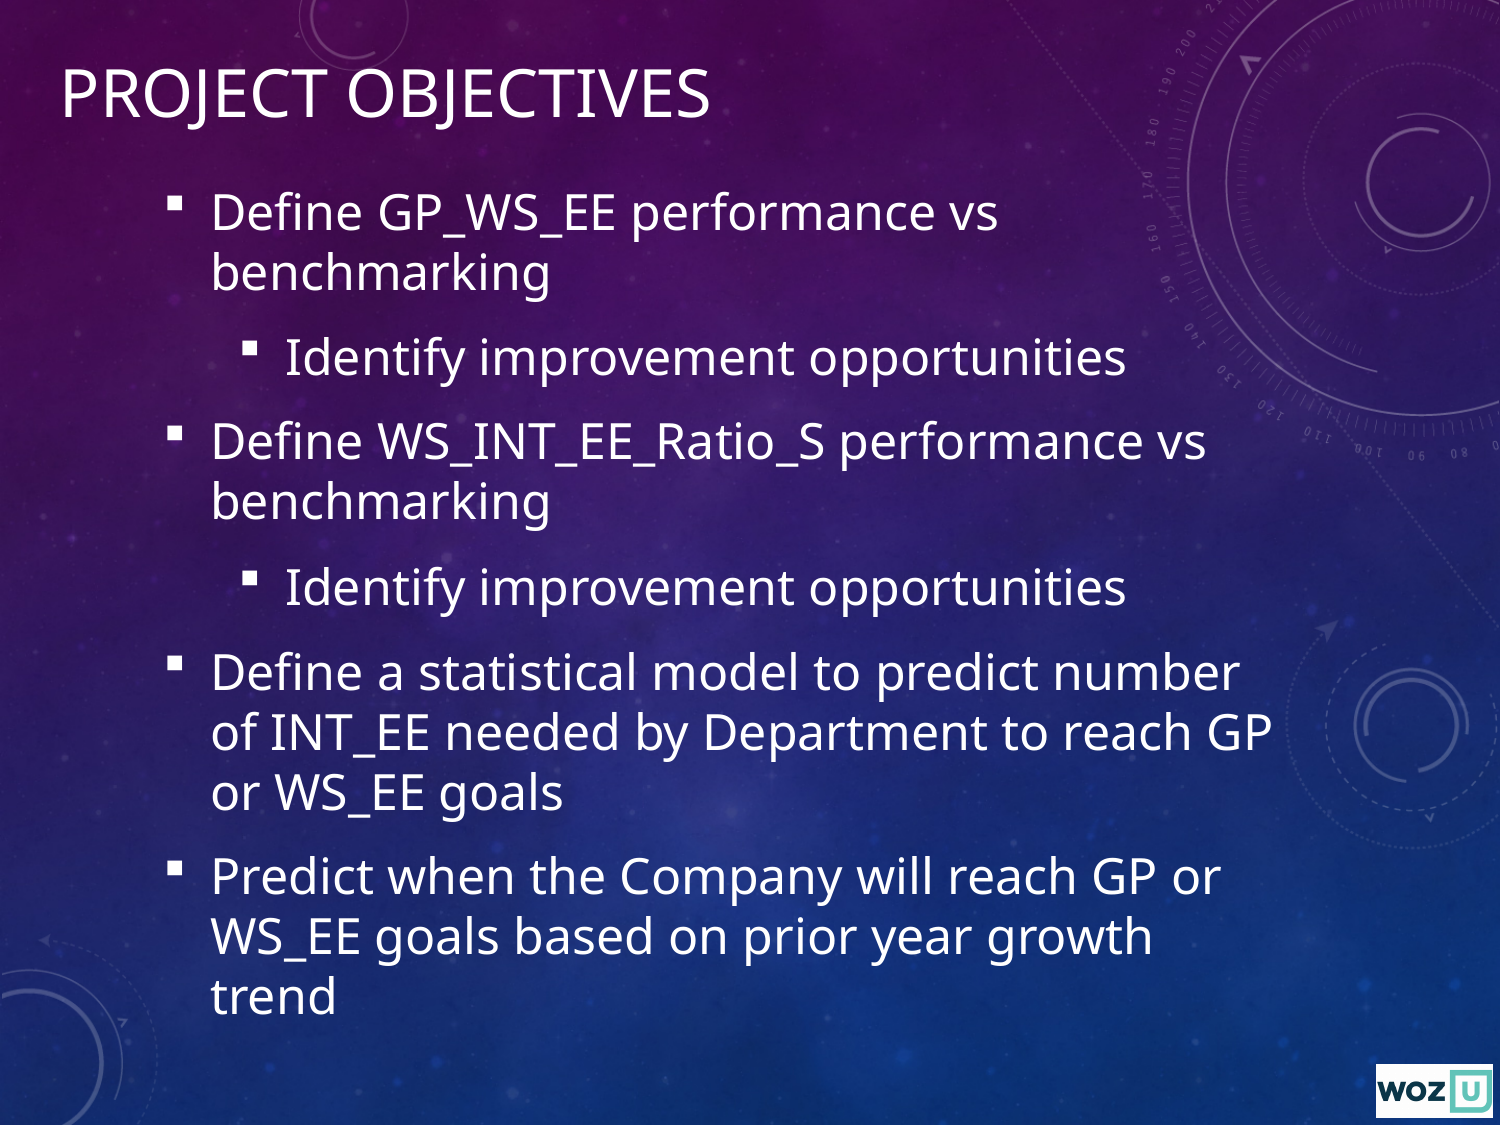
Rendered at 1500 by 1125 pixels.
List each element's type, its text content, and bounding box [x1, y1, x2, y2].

text_box Project objectives [45, 43, 1121, 142]
picture [0, 0, 1500, 1125]
text_box Define GP_WS_EE performance vs benchmarking Identify improvement opportunities Define WS_INT_EE_Ratio_S performance vs benchmarking Identify improvement opportunities Define a statistical model to predict number of INT_EE needed by Department to reach GP or WS_EE goals Predict when the Company will reach GP or WS_EE goals based on prior year growth trend [148, 172, 1299, 1033]
